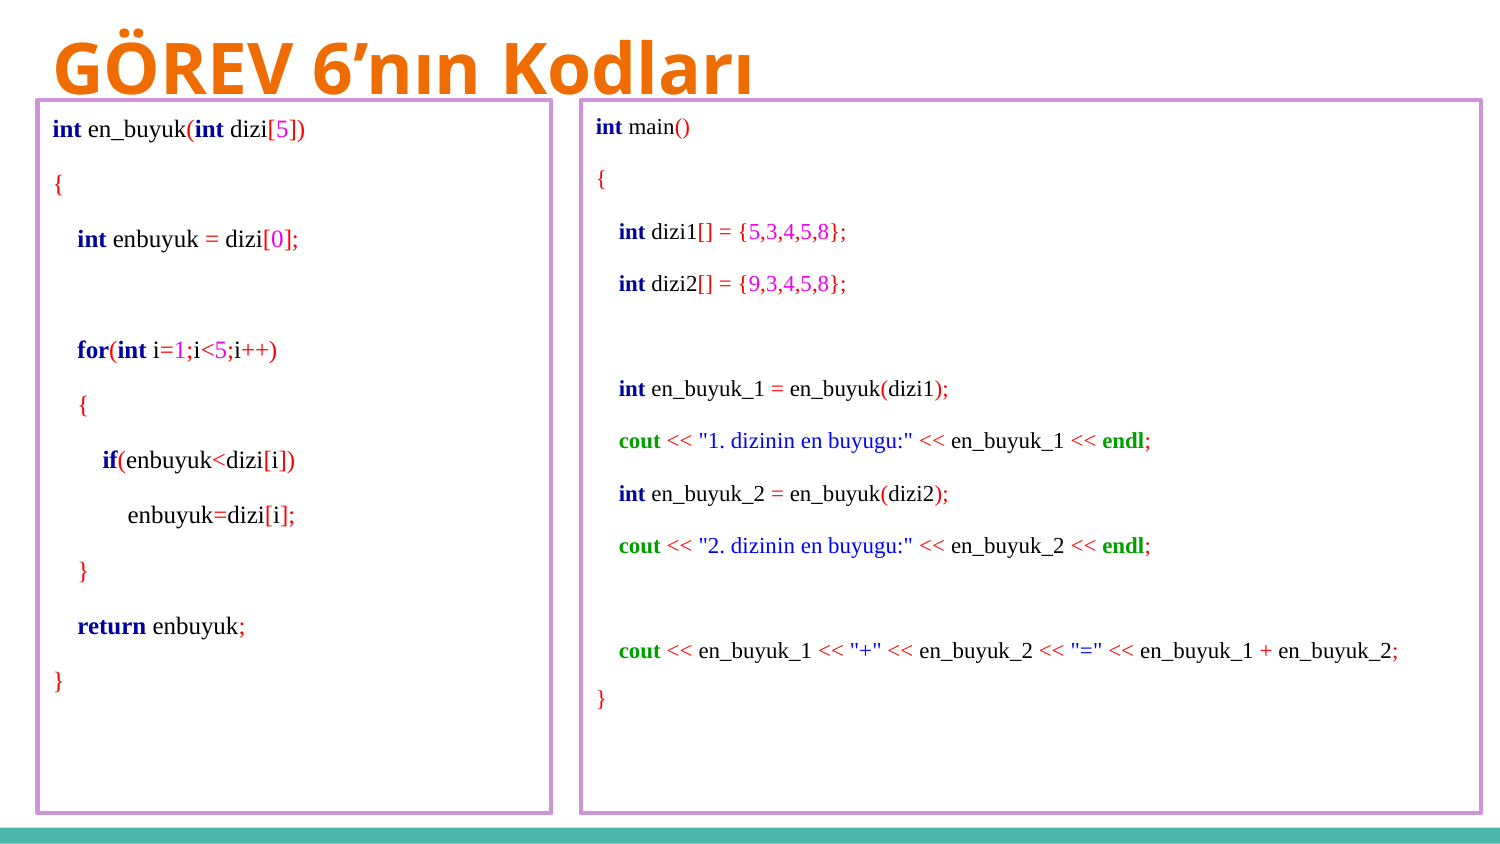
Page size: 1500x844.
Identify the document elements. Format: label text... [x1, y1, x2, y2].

text_box int en_buyuk(int dizi[5]) { int enbuyuk = dizi[0]; for(int i=1;i<5;i++) { if(enbuyuk<dizi[i]) enbuyuk=dizi[i]; } return enbuyuk; } [35, 98, 553, 815]
title GÖREV 6’nın Kodları [37, 8, 1436, 125]
text_box int main() { int dizi1[] = {5,3,4,5,8}; int dizi2[] = {9,3,4,5,8}; int en_buyuk_1 = en_buyuk(dizi1); cout << "1. dizinin en buyugu:" << en_buyuk_1 << endl; int en_buyuk_2 = en_buyuk(dizi2); cout << "2. dizinin en buyugu:" << en_buyuk_2 << endl; cout << en_buyuk_1 << "+" << en_buyuk_2 << "=" << en_buyuk_1 + en_buyuk_2; } [579, 98, 1483, 815]
